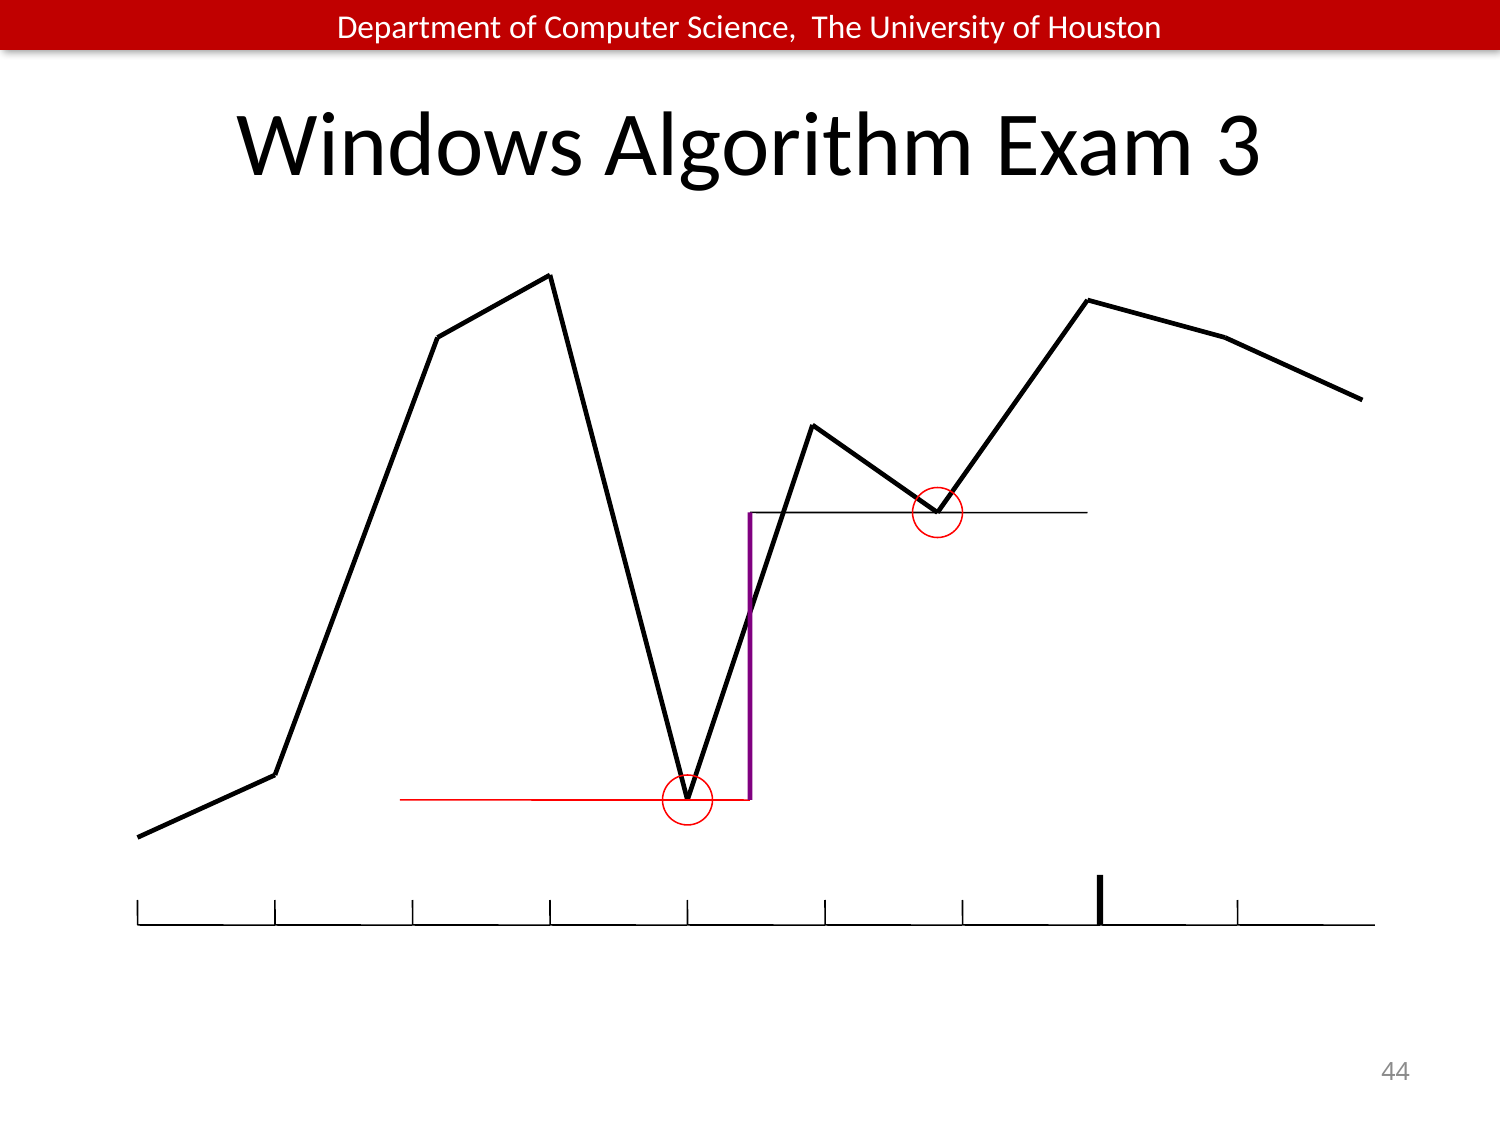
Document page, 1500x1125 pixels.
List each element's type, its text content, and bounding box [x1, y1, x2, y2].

text_box [662, 801, 713, 825]
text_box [549, 899, 961, 926]
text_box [137, 899, 548, 926]
slide_number 44 [1074, 1042, 1425, 1103]
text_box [1237, 899, 1376, 926]
title Windows Algorithm Exam 3 [75, 45, 1425, 233]
text_box [912, 487, 963, 538]
text_box [662, 774, 713, 800]
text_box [962, 899, 1101, 926]
